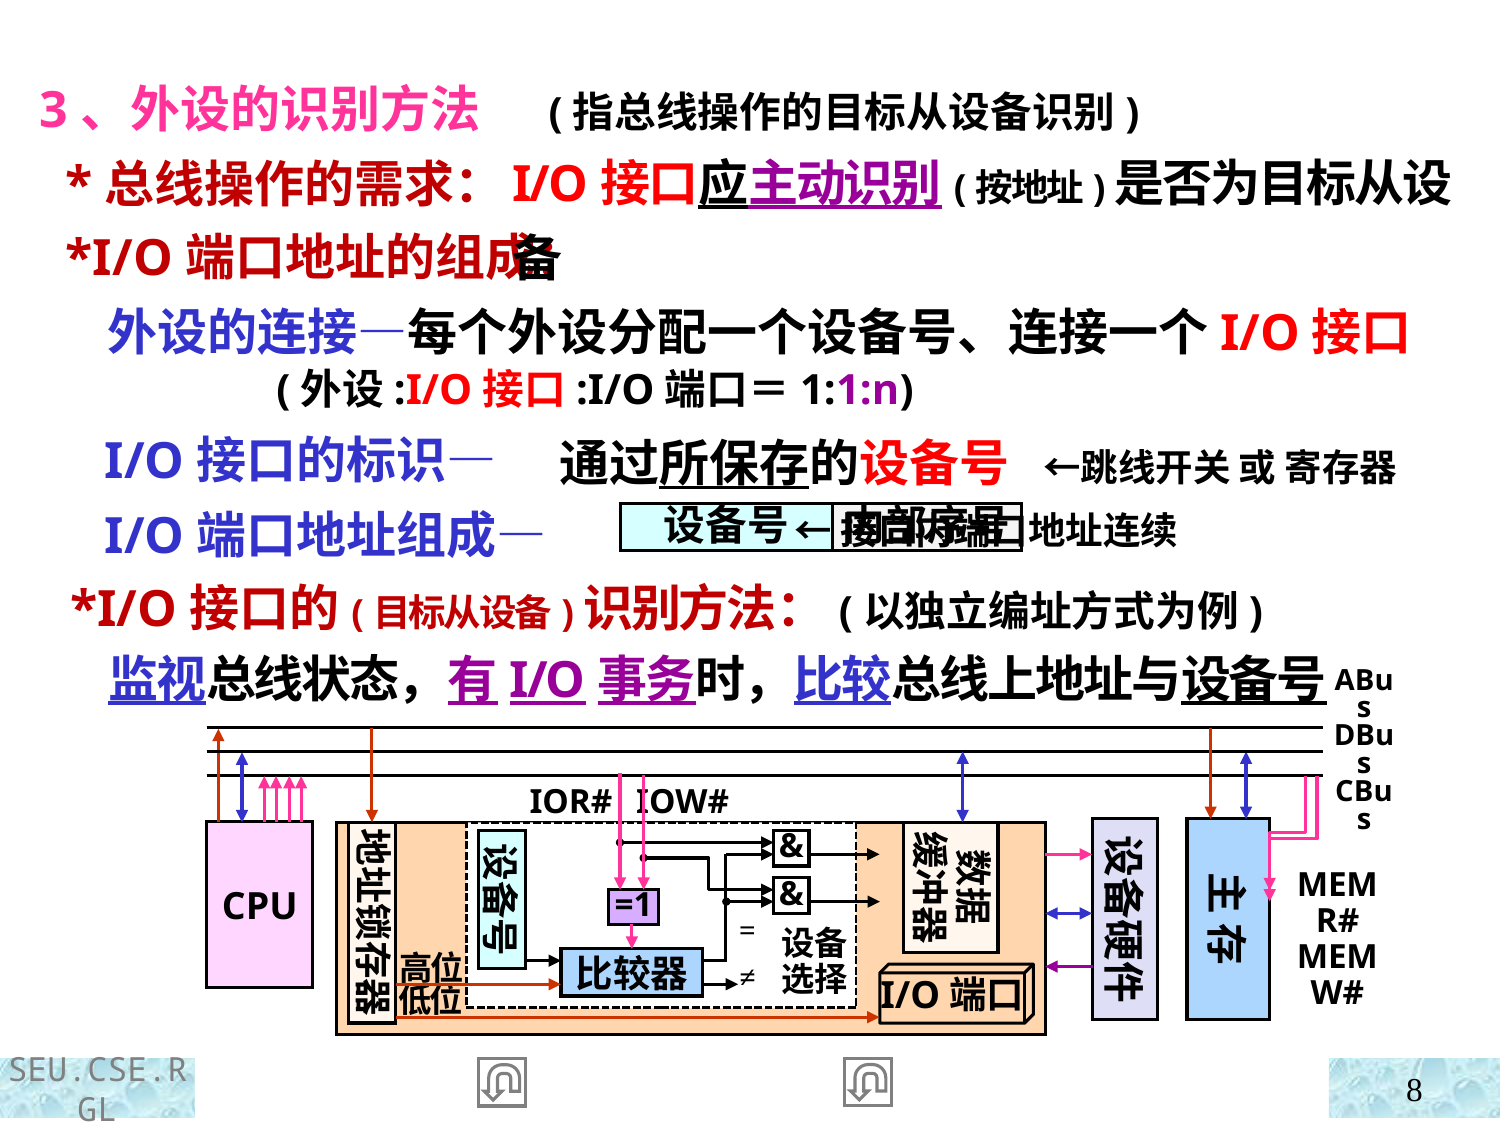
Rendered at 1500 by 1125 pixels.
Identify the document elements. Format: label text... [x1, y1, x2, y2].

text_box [466, 822, 472, 952]
text_box I/O接口应主动识别(按地址)是否为目标从设备 [497, 128, 1471, 294]
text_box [619, 503, 1022, 551]
text_box [844, 1058, 892, 1106]
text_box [206, 703, 1400, 1036]
text_box [0, 1058, 195, 1118]
text_box 3、外设的识别方法 (指总线操作的目标从设备识别) *总线操作的需求： [24, 54, 1471, 220]
text_box [478, 1058, 526, 1107]
text_box 通过所保存的设备号 ←跳线开关 或 寄存器 ←接口内端口地址连续 [544, 409, 1500, 560]
text_box *I/O接口的(目标从设备)识别方法：(以独立编址方式为例) [29, 554, 1471, 644]
slide_number 8 [1328, 1058, 1500, 1118]
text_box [647, 822, 881, 954]
text_box 监视总线状态，有I/O事务时，比较总线上地址与设备号 [29, 644, 1471, 715]
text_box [477, 773, 644, 952]
text_box *I/O端口地址的组成： 外设的连接—每个外设分配一个设备号、连接一个I/O接口 (外设:I/O接口:I/O端口＝1:1:n) I/O接口的标识— I/O端口地址组成— [24, 220, 1471, 571]
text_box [395, 954, 880, 1020]
